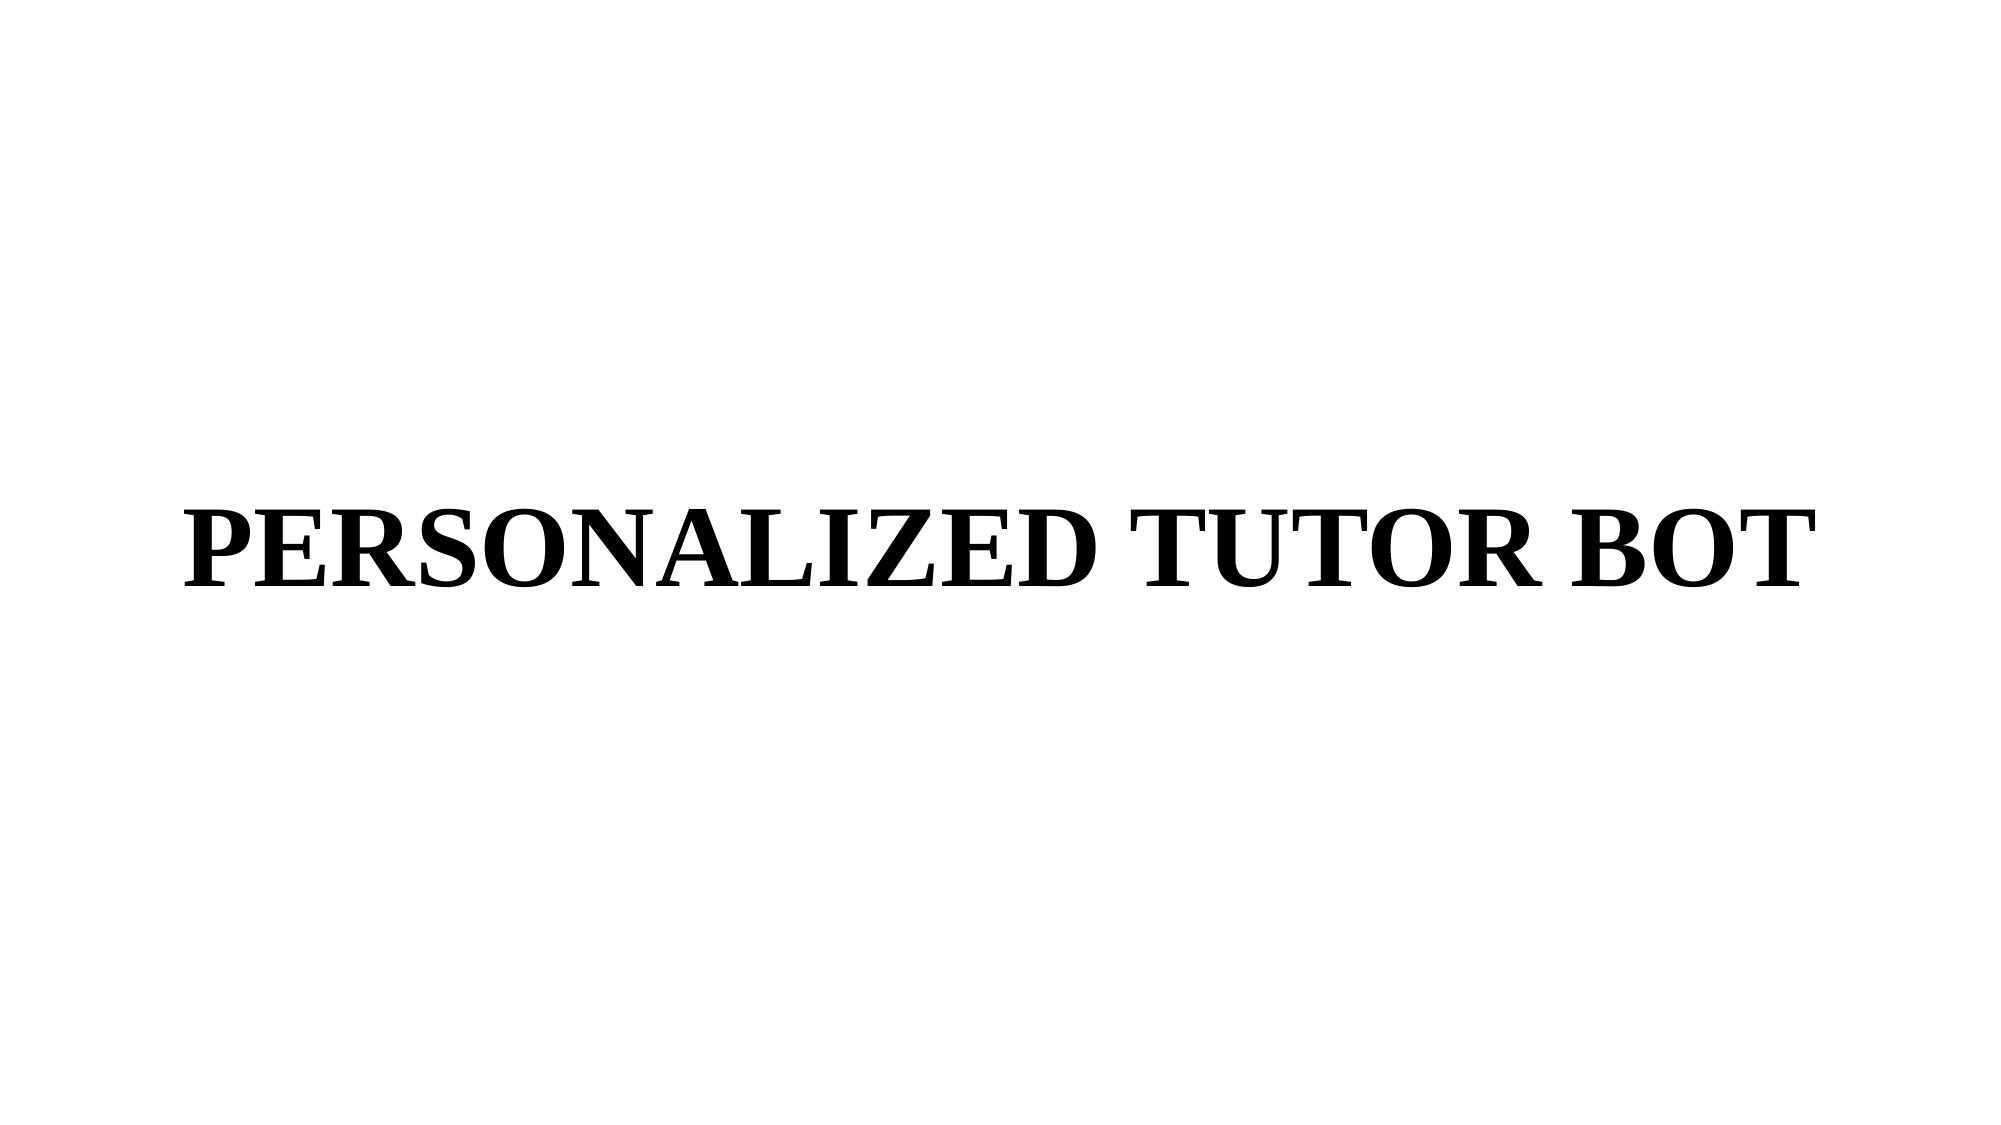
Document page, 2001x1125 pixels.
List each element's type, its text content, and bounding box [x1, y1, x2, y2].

title PERSONALIZED TUTOR BOT [72, 240, 1928, 857]
